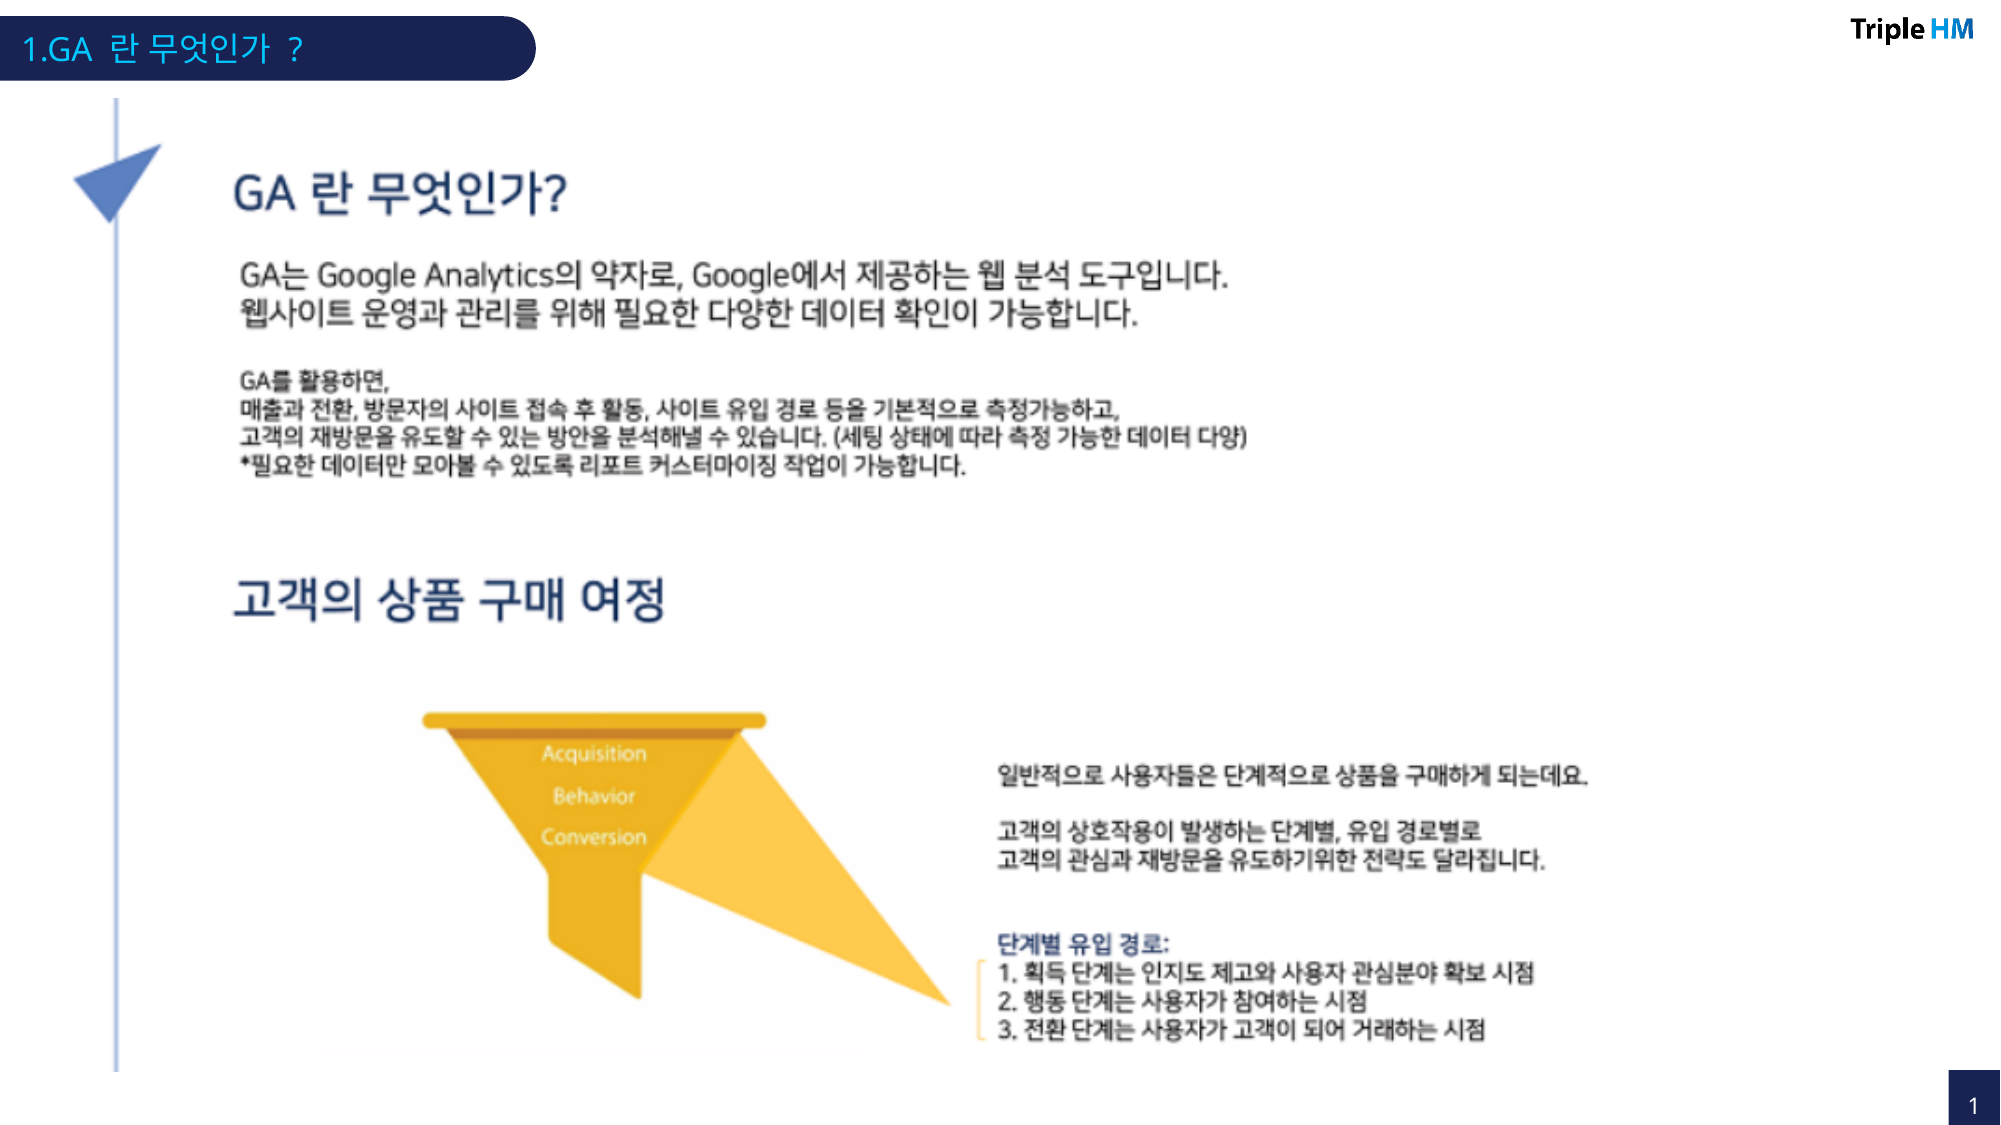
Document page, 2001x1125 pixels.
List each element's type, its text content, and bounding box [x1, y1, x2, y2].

text_box 1.GA 란 무엇인가 ? [5, 20, 525, 76]
text_box [0, 15, 523, 82]
picture [61, 98, 1851, 1072]
picture [1850, 13, 1975, 46]
text_box 1 [1948, 1070, 2000, 1125]
text_box [525, 23, 537, 74]
